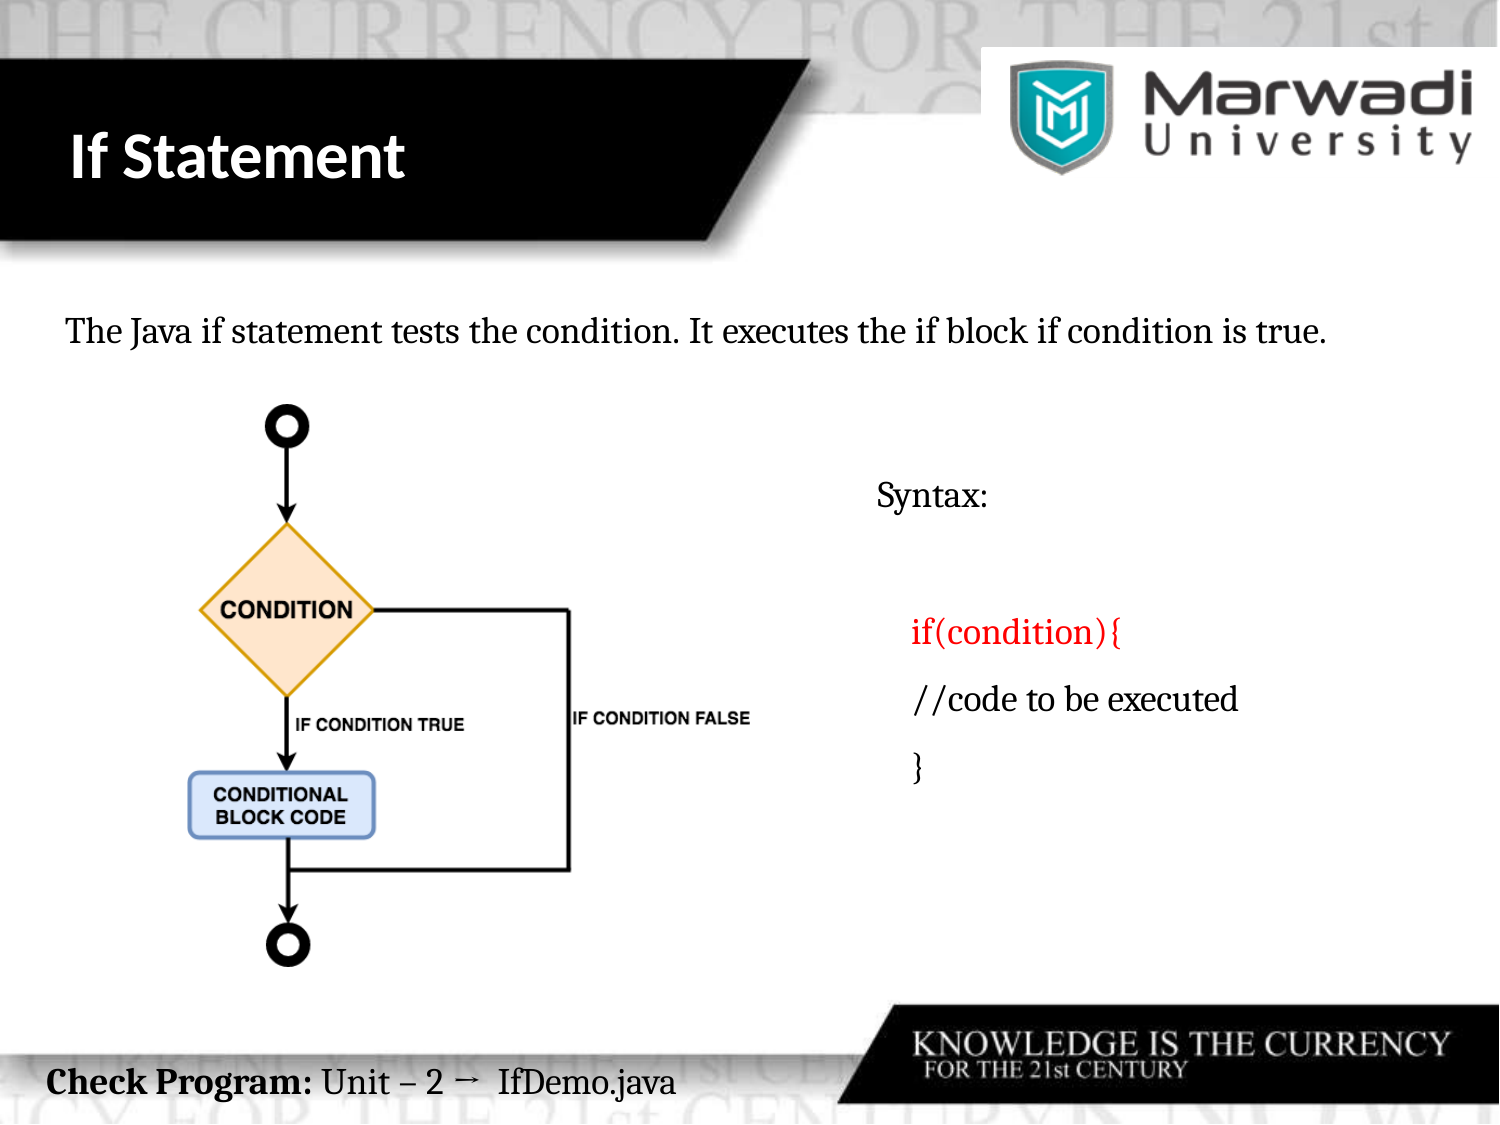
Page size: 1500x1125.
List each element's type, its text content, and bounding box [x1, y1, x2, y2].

text_box Syntax: if(condition){ //code to be executed } [875, 468, 1263, 787]
text_box Check Program: Unit – 2 → IfDemo.java [44, 1054, 700, 1102]
picture [0, 0, 1500, 1124]
title If Statement [67, 109, 414, 300]
text_box The Java if statement tests the condition. It executes the if block if condition is true. [62, 304, 1384, 352]
